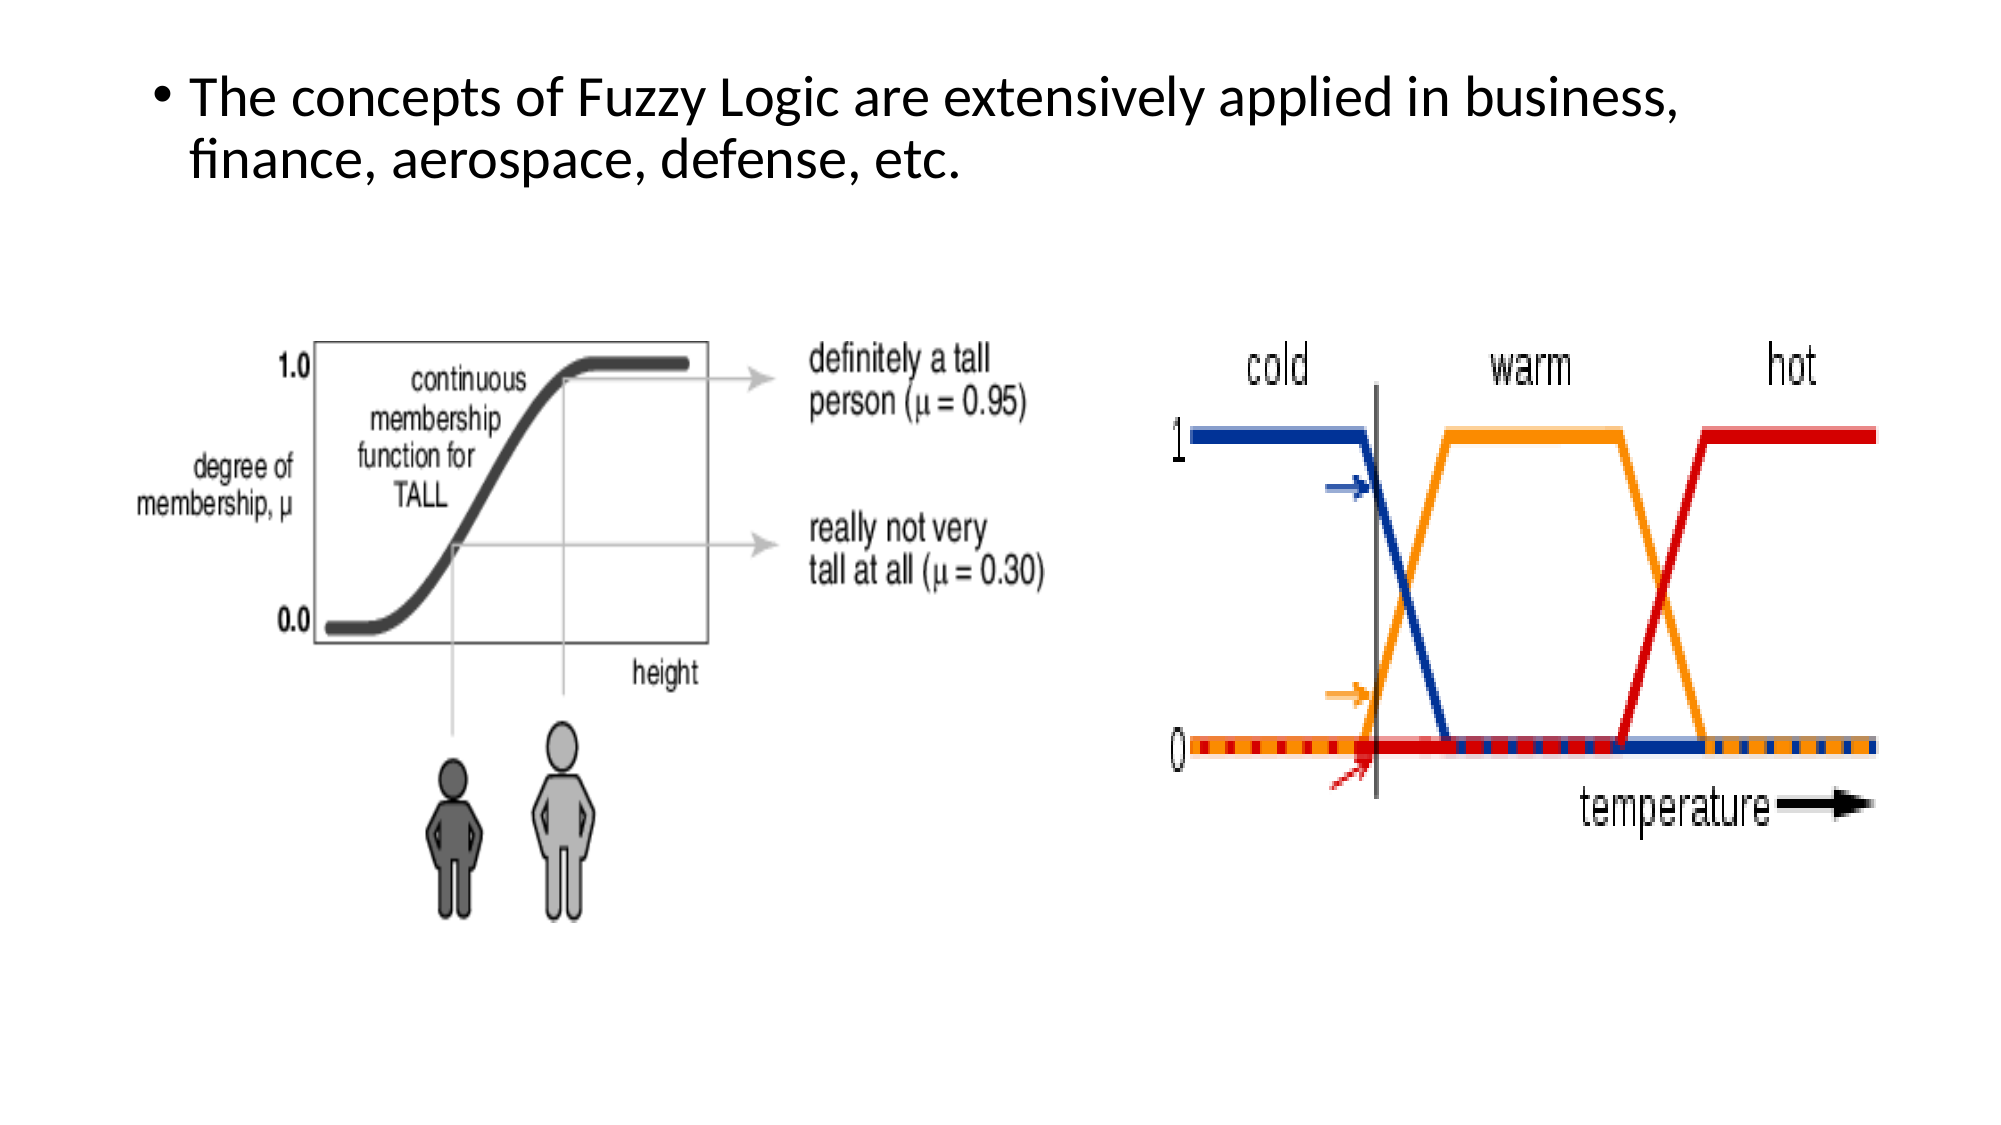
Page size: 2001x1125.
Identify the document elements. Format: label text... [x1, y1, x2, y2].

picture [1171, 341, 1879, 840]
list The concepts of Fuzzy Logic are extensively applied in business, finance, aerospace, defense, etc. [137, 58, 1863, 1014]
picture [137, 341, 1045, 923]
